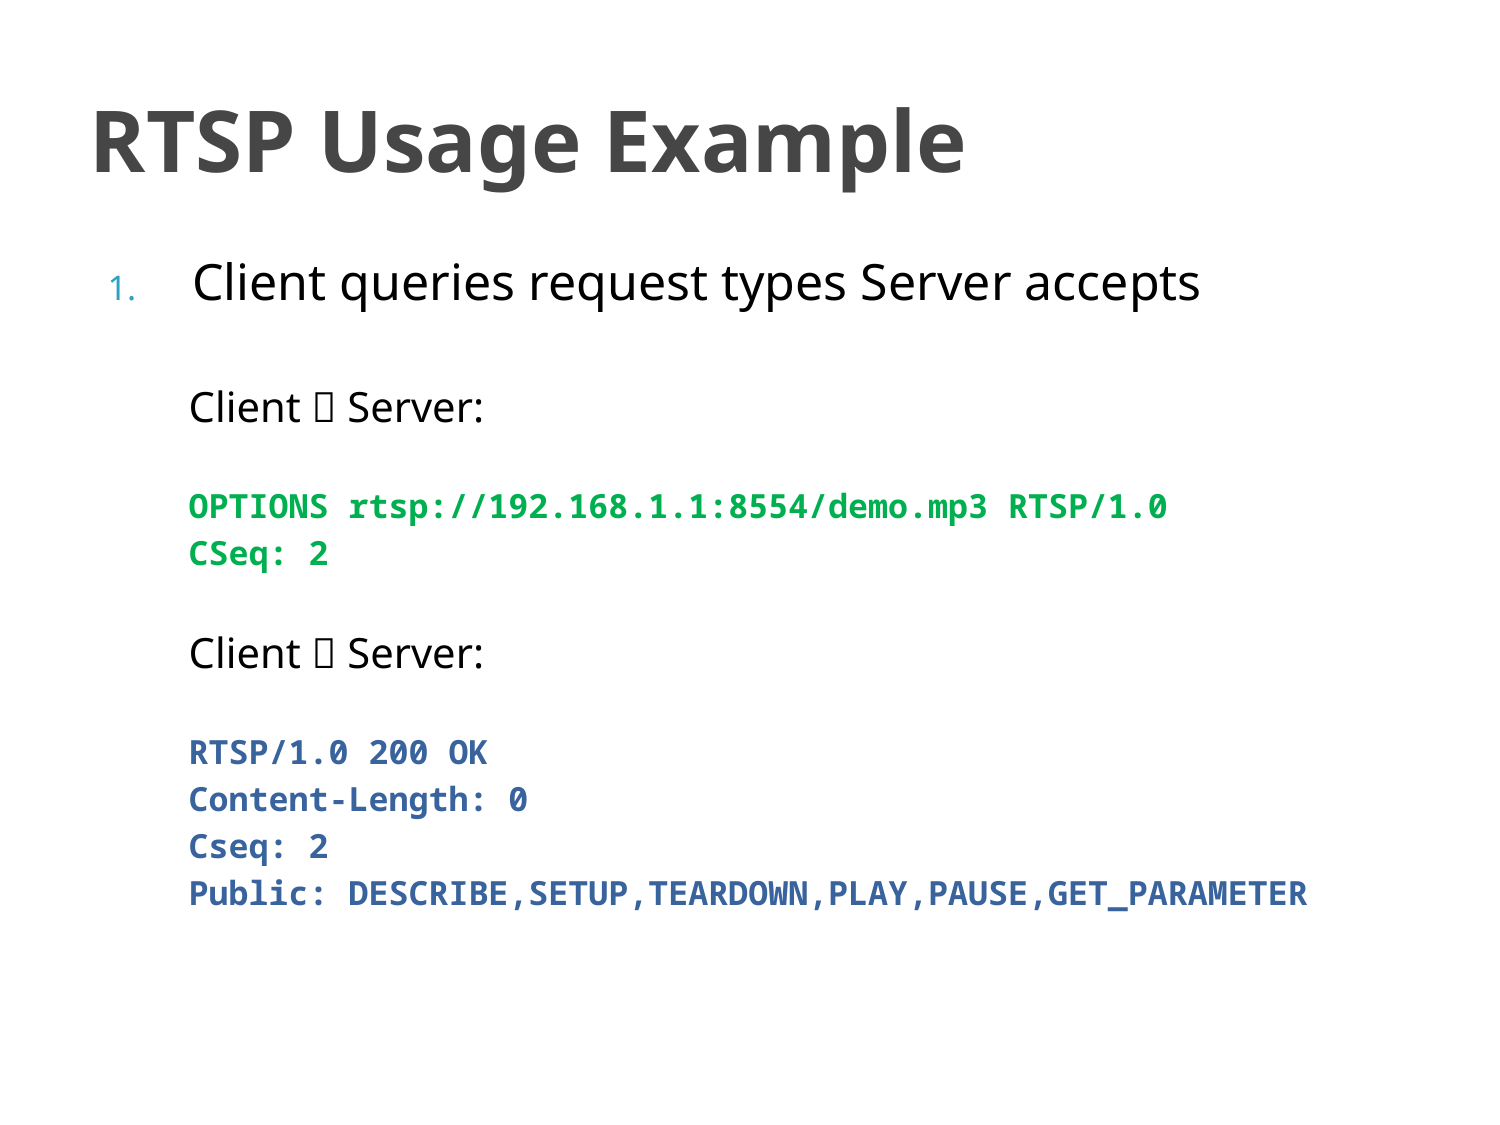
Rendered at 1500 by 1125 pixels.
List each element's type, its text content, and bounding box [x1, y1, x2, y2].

list Client queries request types Server accepts Client  Server: OPTIONS rtsp://192.168.1.1:8554/demo.mp3 RTSP/1.0 CSeq: 2 Client  Server: RTSP/1.0 200 OK Content-Length: 0 Cseq: 2 Public: DESCRIBE,SETUP,TEARDOWN,PLAY,PAUSE,GET_PARAMETER [75, 243, 1425, 1038]
title RTSP Usage Example [75, 45, 1425, 233]
